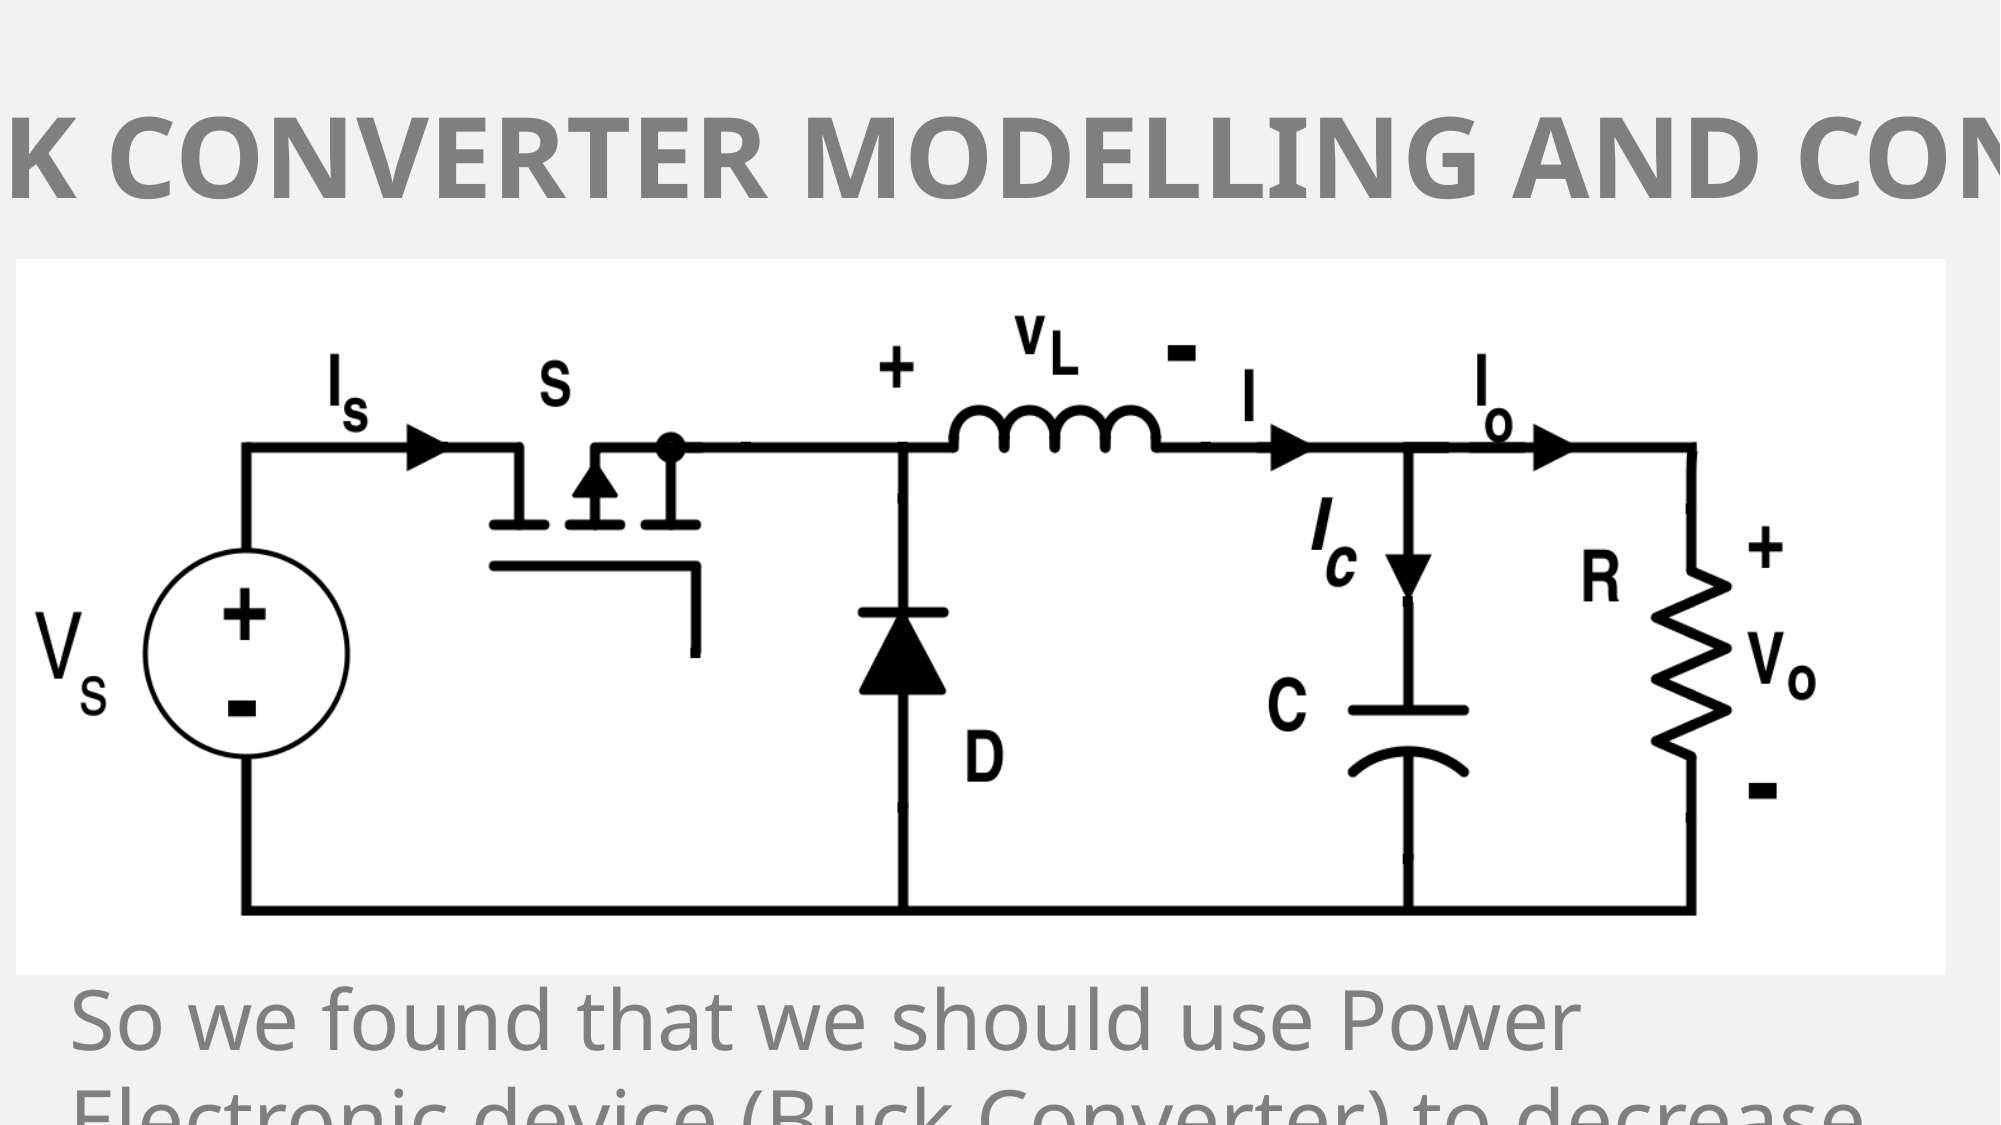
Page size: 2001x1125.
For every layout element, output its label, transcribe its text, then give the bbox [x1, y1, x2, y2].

text_box 2.BUCK CONVERTER MODELLING AND CONTROL [0, 78, 2000, 229]
text_box Why We need that ?! We need Buck Converter Just to control our output Voltage Our Results said that Our Output Voltage will be always above we need in our circuit (220 Volt) So we need something to decrease it to 220 Volt So we found that we should use Power Electronic device (Buck Converter) to decrease Voltage and increase the current. [54, 259, 1958, 1125]
picture [16, 259, 1946, 975]
